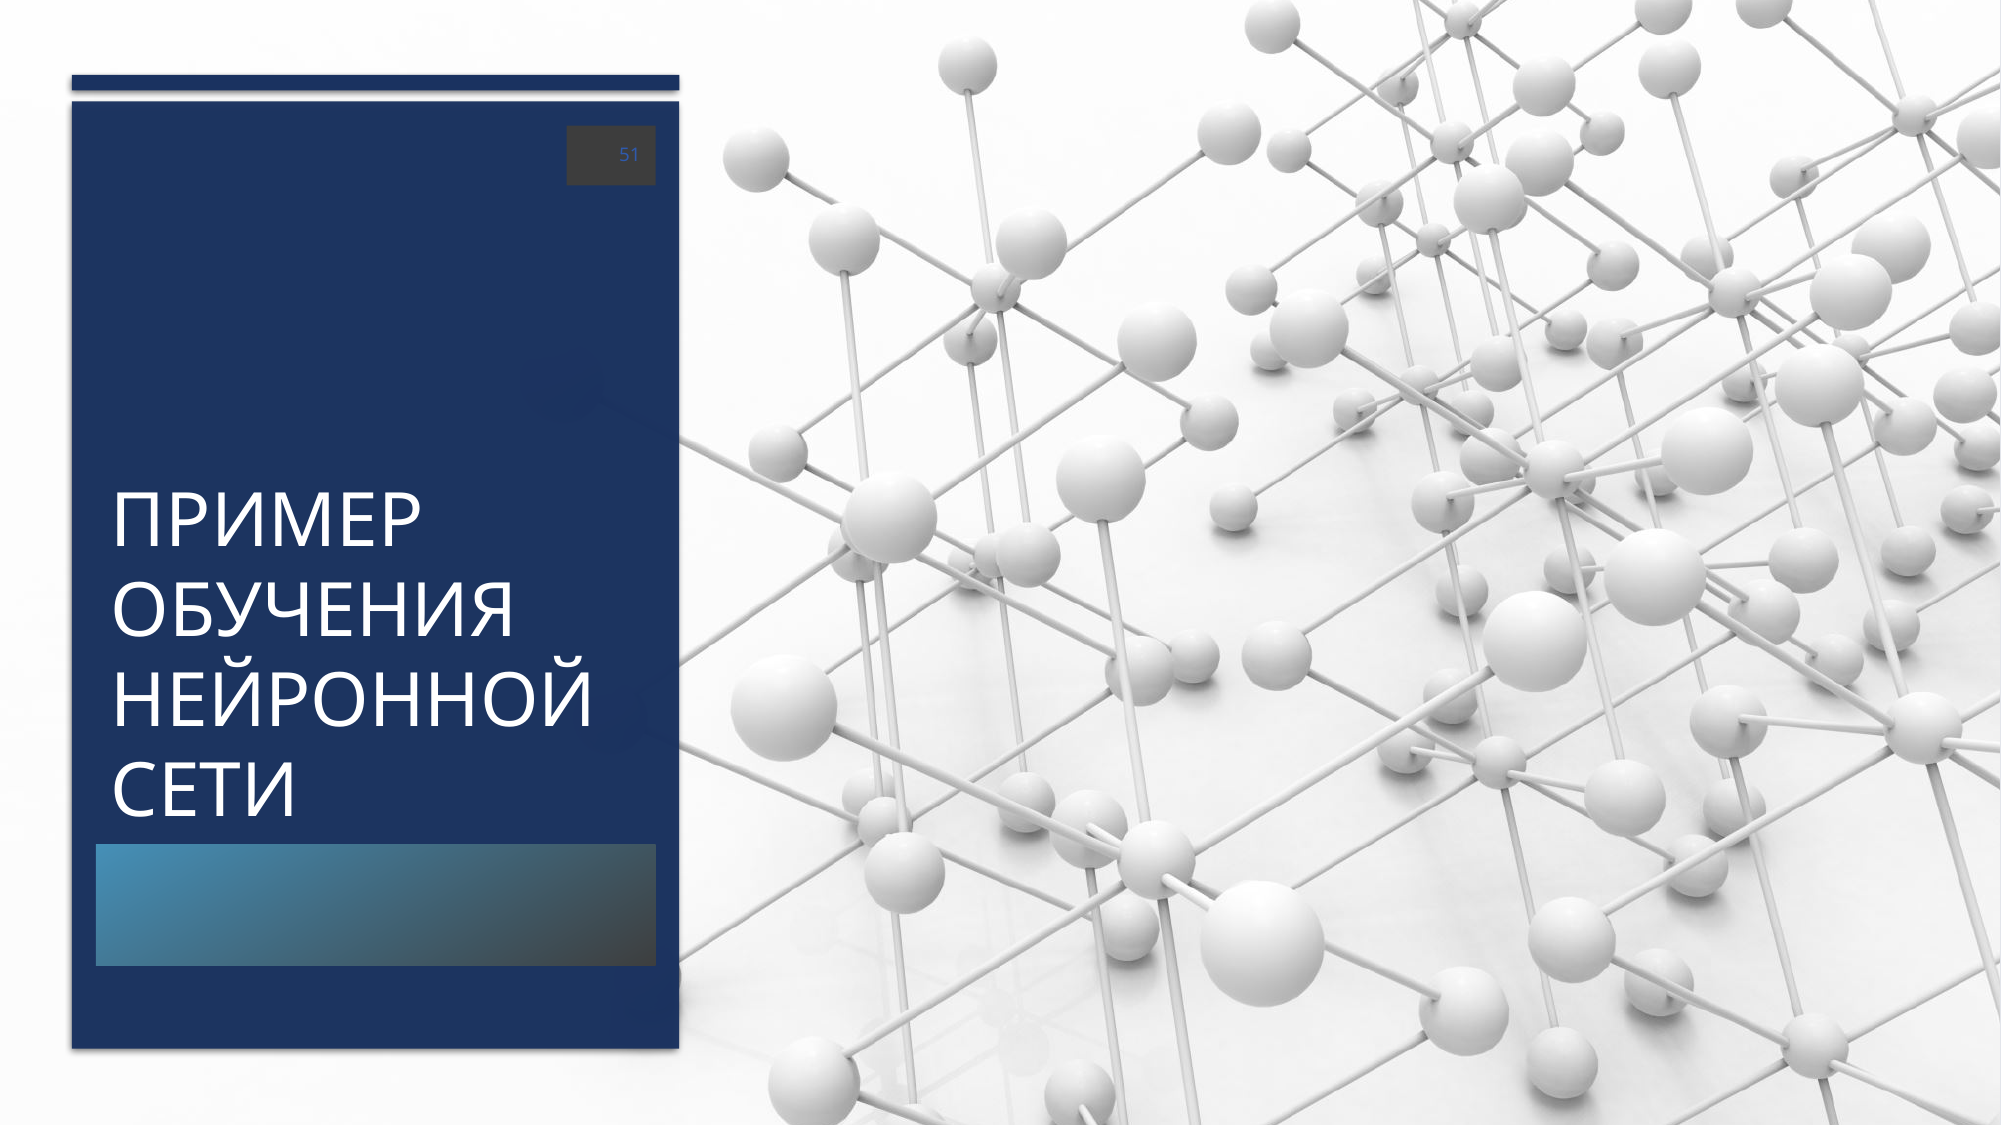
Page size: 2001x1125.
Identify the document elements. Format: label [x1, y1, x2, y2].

picture [0, 0, 2000, 1125]
text_box [71, 74, 680, 1049]
